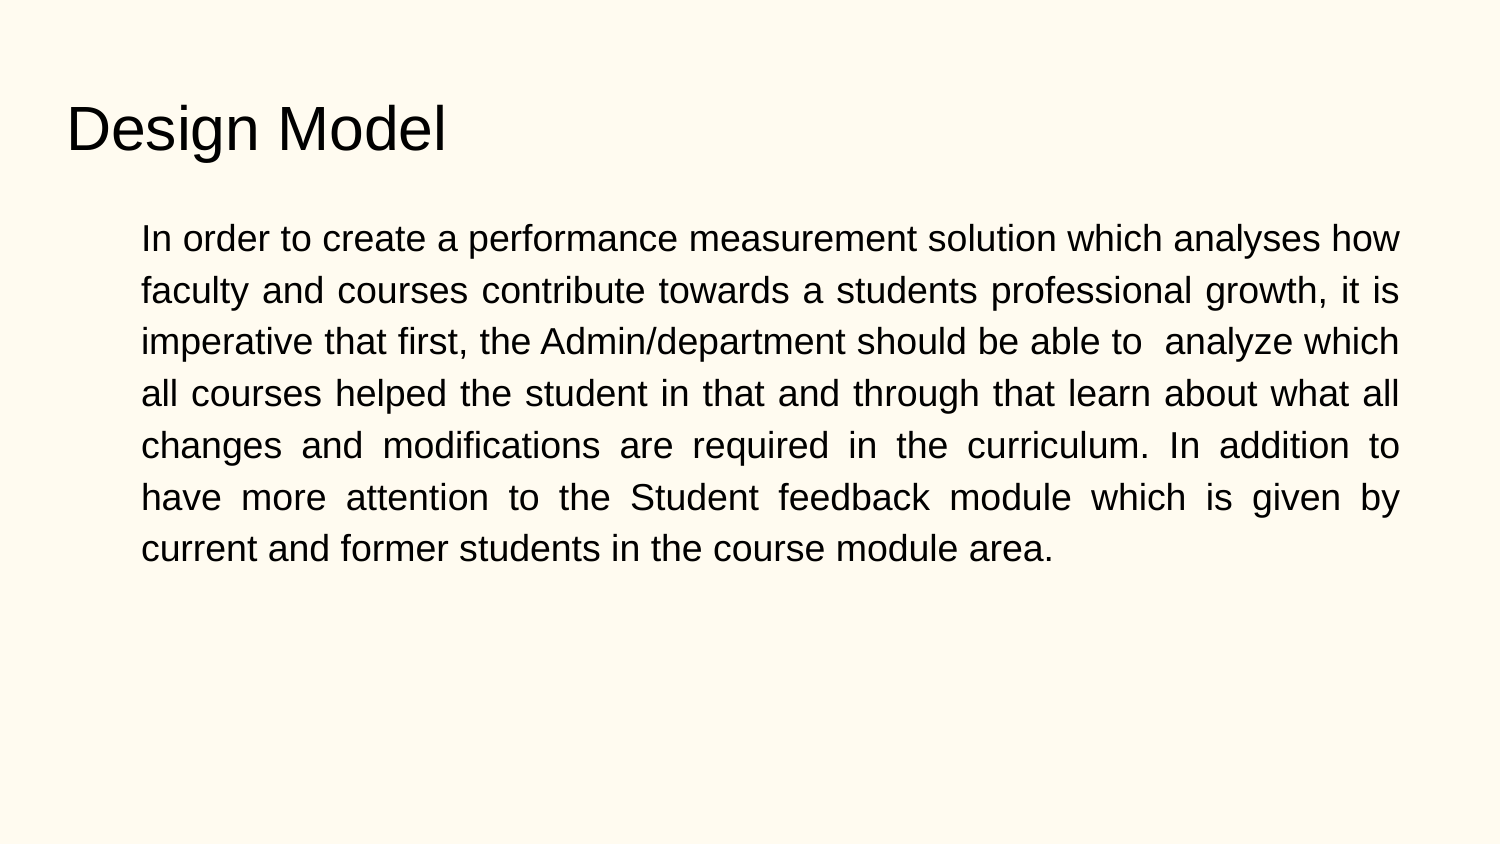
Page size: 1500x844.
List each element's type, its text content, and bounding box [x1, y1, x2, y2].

title Design Model [51, 72, 1449, 174]
list In order to create a performance measurement solution which analyses how faculty and courses contribute towards a students professional growth, it is imperative that first, the Admin/department should be able to analyze which all courses helped the student in that and through that learn about what all changes and modifications are required in the curriculum. In addition to have more attention to the Student feedback module which is given by current and former students in the course module area. [51, 192, 1416, 750]
